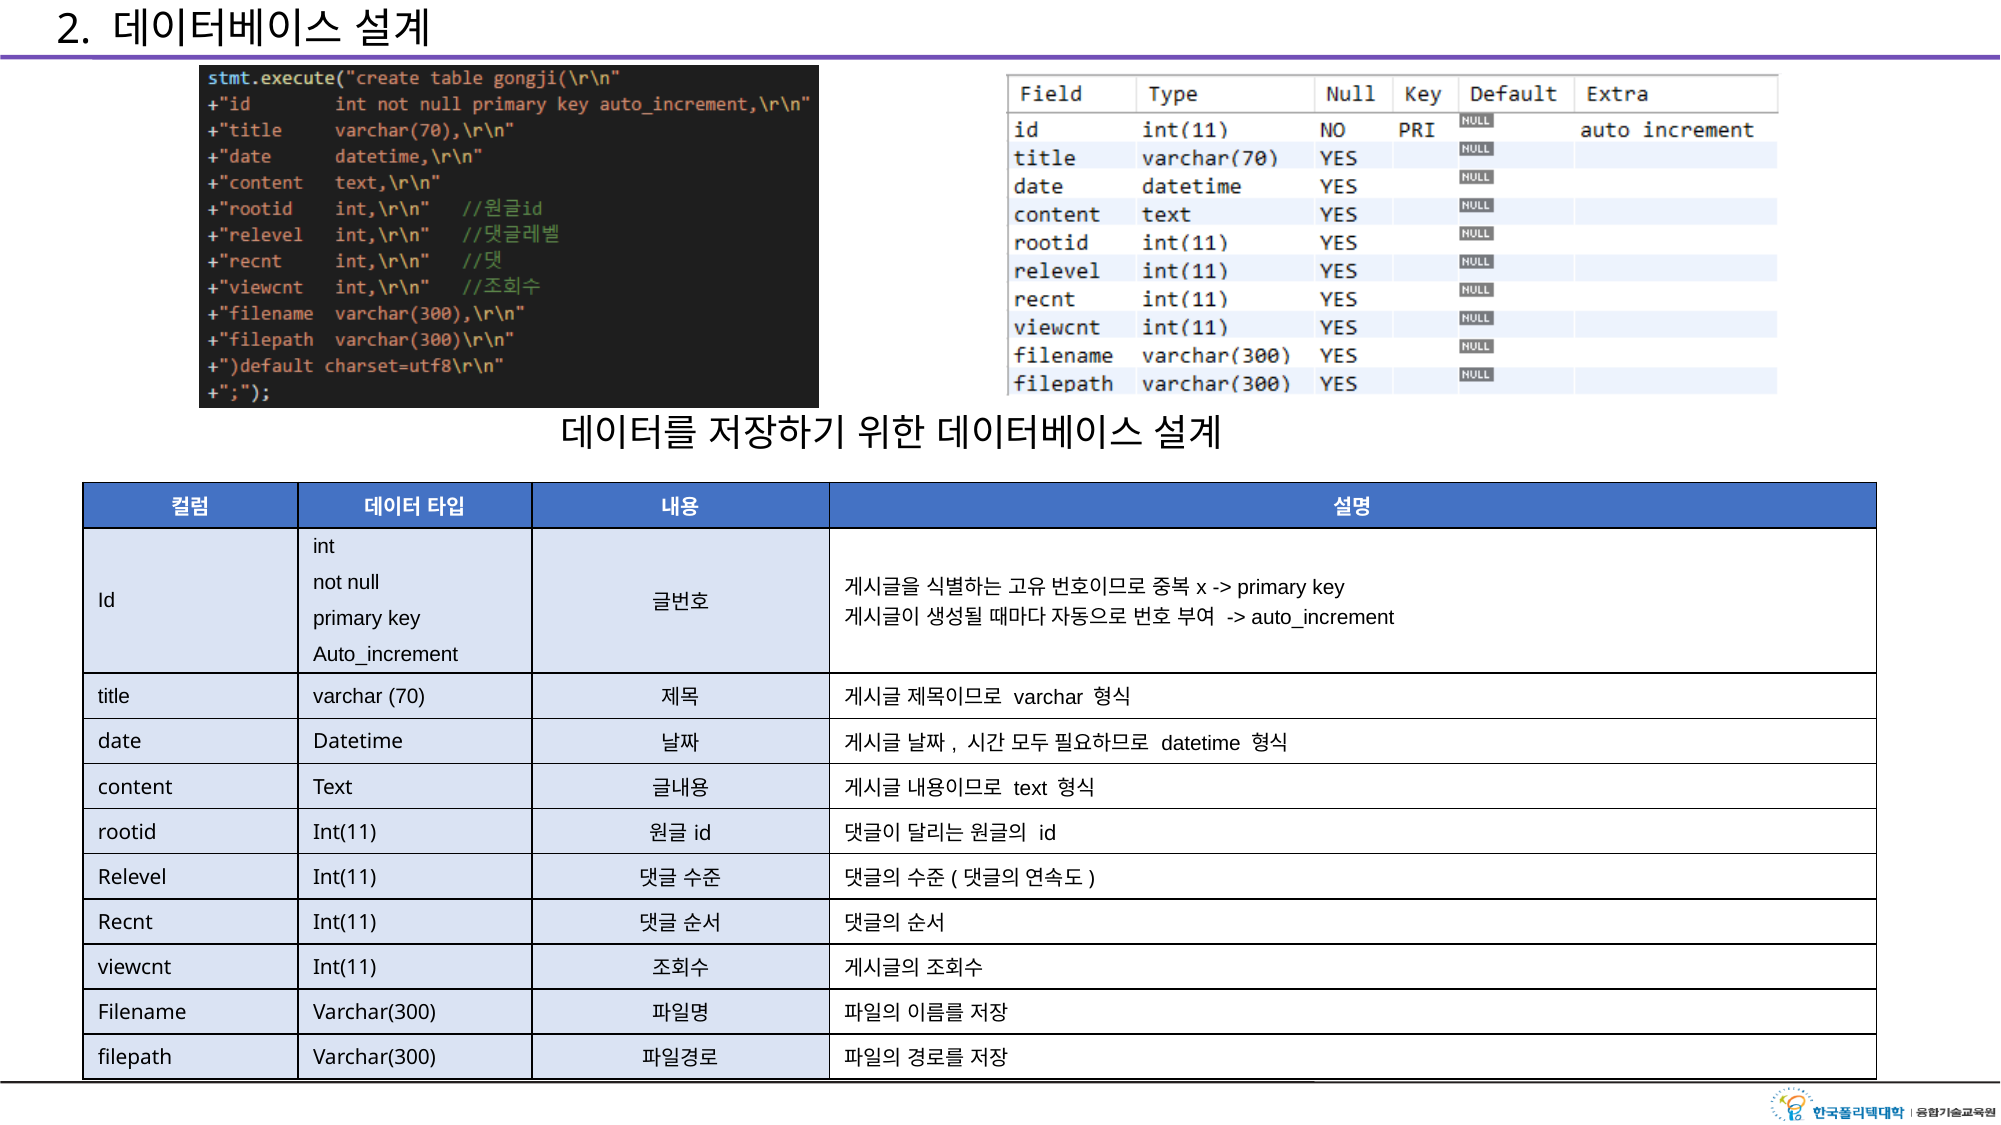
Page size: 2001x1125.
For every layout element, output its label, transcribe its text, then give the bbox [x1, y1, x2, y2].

table_header 내용 [533, 483, 829, 527]
table_cell 게시글의 조회수 [830, 945, 1876, 988]
table_cell 조회수 [533, 945, 829, 988]
table_cell content [84, 764, 297, 808]
picture [199, 65, 819, 408]
table_cell 글내용 [533, 764, 829, 808]
table_cell 댓글 순서 [533, 900, 829, 943]
table_cell varchar (70) [299, 674, 531, 718]
table_header 설명 [830, 483, 1876, 527]
table_cell title [84, 674, 297, 718]
table_cell 댓글이 달리는 원글의 id [830, 809, 1876, 853]
table_cell 파일명 [533, 990, 829, 1033]
table_cell 게시글 제목이므로 varchar 형식 [830, 674, 1876, 718]
table_cell 제목 [533, 674, 829, 718]
table_cell 날짜 [533, 719, 829, 763]
title 2. 데이터베이스 설계 [41, 0, 1972, 52]
table_cell date [84, 719, 297, 763]
table_cell viewcnt [84, 945, 297, 988]
table_cell Varchar(300) [299, 990, 531, 1033]
table_cell 파일경로 [533, 1035, 829, 1078]
table_cell Text [299, 764, 531, 808]
table_cell 파일의 경로를 저장 [830, 1035, 1876, 1078]
table_cell Varchar(300) [299, 1035, 531, 1078]
table_cell Int(11) [299, 809, 531, 853]
picture [1006, 73, 1782, 399]
table_cell int not null primary key Auto_increment [299, 529, 531, 672]
table_cell Filename [84, 990, 297, 1033]
table_cell 게시글 날짜, 시간 모두 필요하므로 datetime 형식 [830, 719, 1876, 763]
table_cell 댓글의 순서 [830, 900, 1876, 943]
table_cell 게시글 내용이므로 text 형식 [830, 764, 1876, 808]
table_cell 원글id [533, 809, 829, 853]
table_cell Recnt [84, 900, 297, 943]
table_cell 게시글을 식별하는 고유 번호이므로 중복x -> primary key 게시글이 생성될 때마다 자동으로 번호 부여 -> auto_increment [830, 529, 1876, 672]
text_box 데이터를 저장하기 위한 데이터베이스 설계 [545, 407, 1615, 481]
table_cell Int(11) [299, 900, 531, 943]
table_header 컬럼 [84, 483, 297, 527]
table_cell Id [84, 529, 297, 672]
picture [1765, 1084, 1998, 1124]
table_cell Int(11) [299, 854, 531, 898]
table_cell 글번호 [533, 529, 829, 672]
table_cell 파일의 이름를 저장 [830, 990, 1876, 1033]
table_cell Datetime [299, 719, 531, 763]
table_cell Relevel [84, 854, 297, 898]
table_header 데이터 타입 [299, 483, 531, 527]
table_cell 댓글의 수준(댓글의 연속도) [830, 854, 1876, 898]
table_cell rootid [84, 809, 297, 853]
table_cell Int(11) [299, 945, 531, 988]
table_cell 댓글 수준 [533, 854, 829, 898]
table_cell filepath [84, 1035, 297, 1078]
